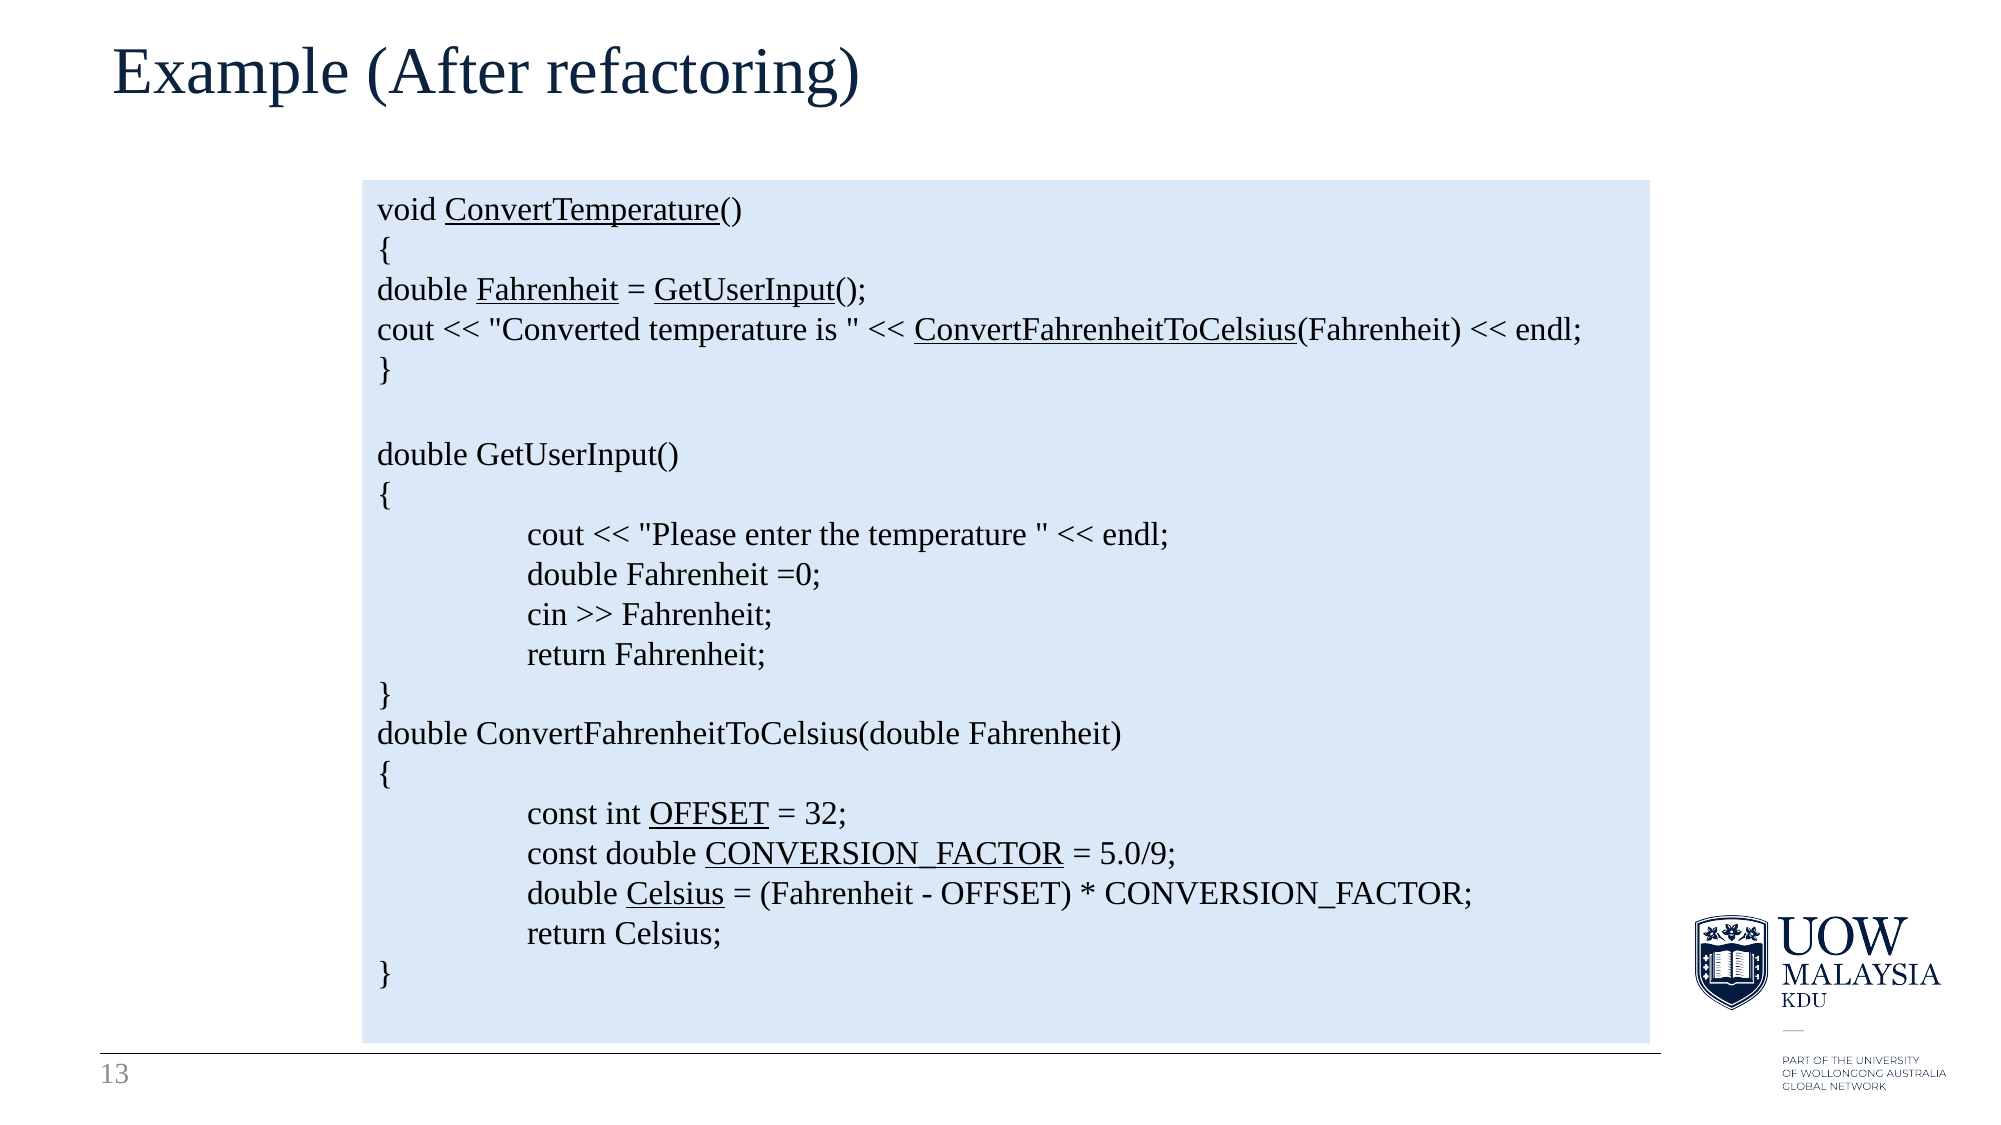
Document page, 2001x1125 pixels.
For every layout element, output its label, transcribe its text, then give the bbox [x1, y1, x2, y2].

text_box void ConvertTemperature() { double Fahrenheit = GetUserInput(); cout << "Converted temperature is " << ConvertFahrenheitToCelsius(Fahrenheit) << endl; } double GetUserInput() { cout << "Please enter the temperature " << endl; double Fahrenheit =0; cin >> Fahrenheit; return Fahrenheit; } double ConvertFahrenheitToCelsius(double Fahrenheit) { const int OFFSET = 32; const double CONVERSION_FACTOR = 5.0/9; double Celsius = (Fahrenheit - OFFSET) * CONVERSION_FACTOR; return Celsius; } [362, 180, 1650, 1044]
title Example (After refactoring) [112, 26, 1350, 140]
slide_number 13 [99, 1059, 180, 1091]
picture [1695, 915, 1947, 1091]
